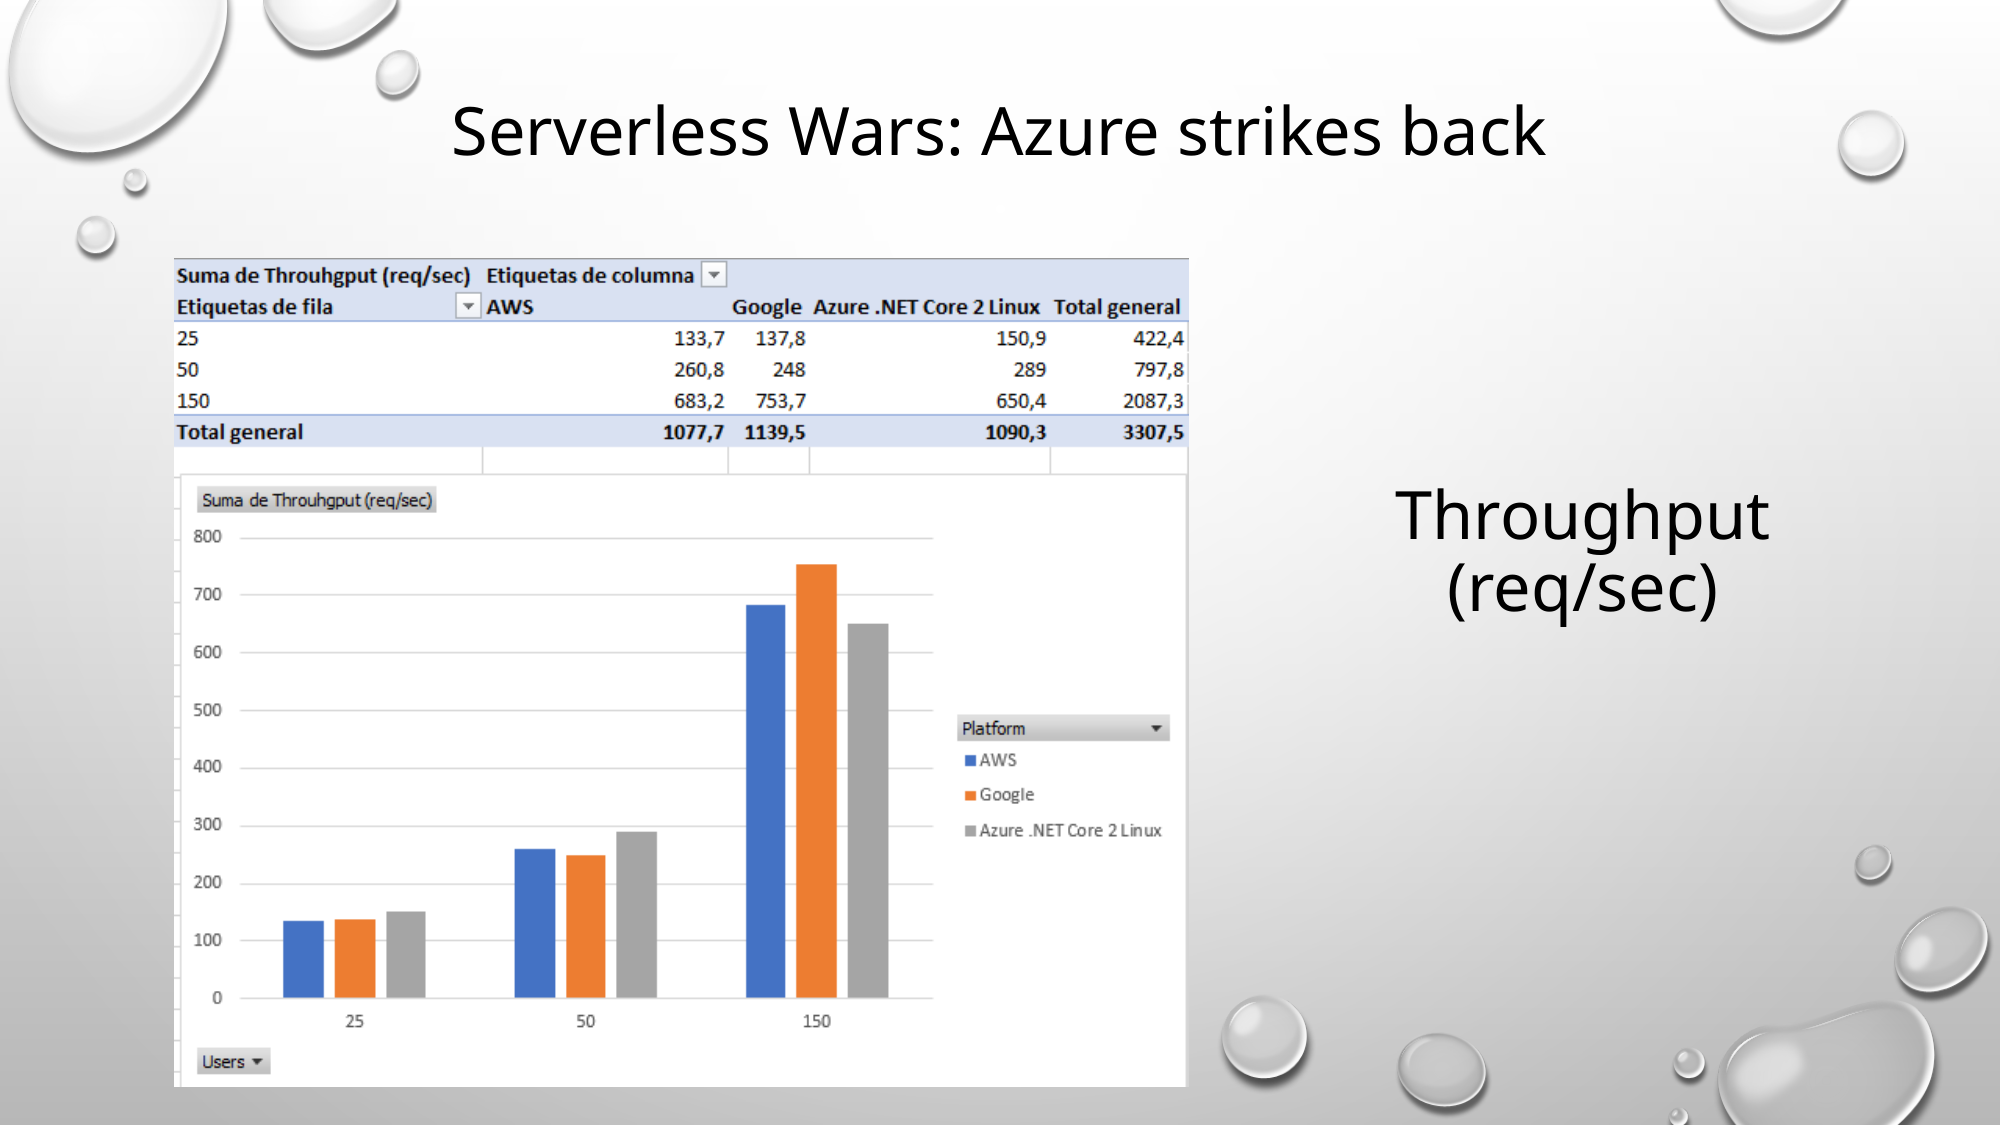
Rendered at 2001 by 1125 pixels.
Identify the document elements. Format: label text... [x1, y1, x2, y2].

picture [0, 0, 2000, 1125]
text_box Serverless Wars: Azure strikes back [149, 41, 1850, 178]
text_box Throughput (req/sec) [1336, 343, 1829, 836]
